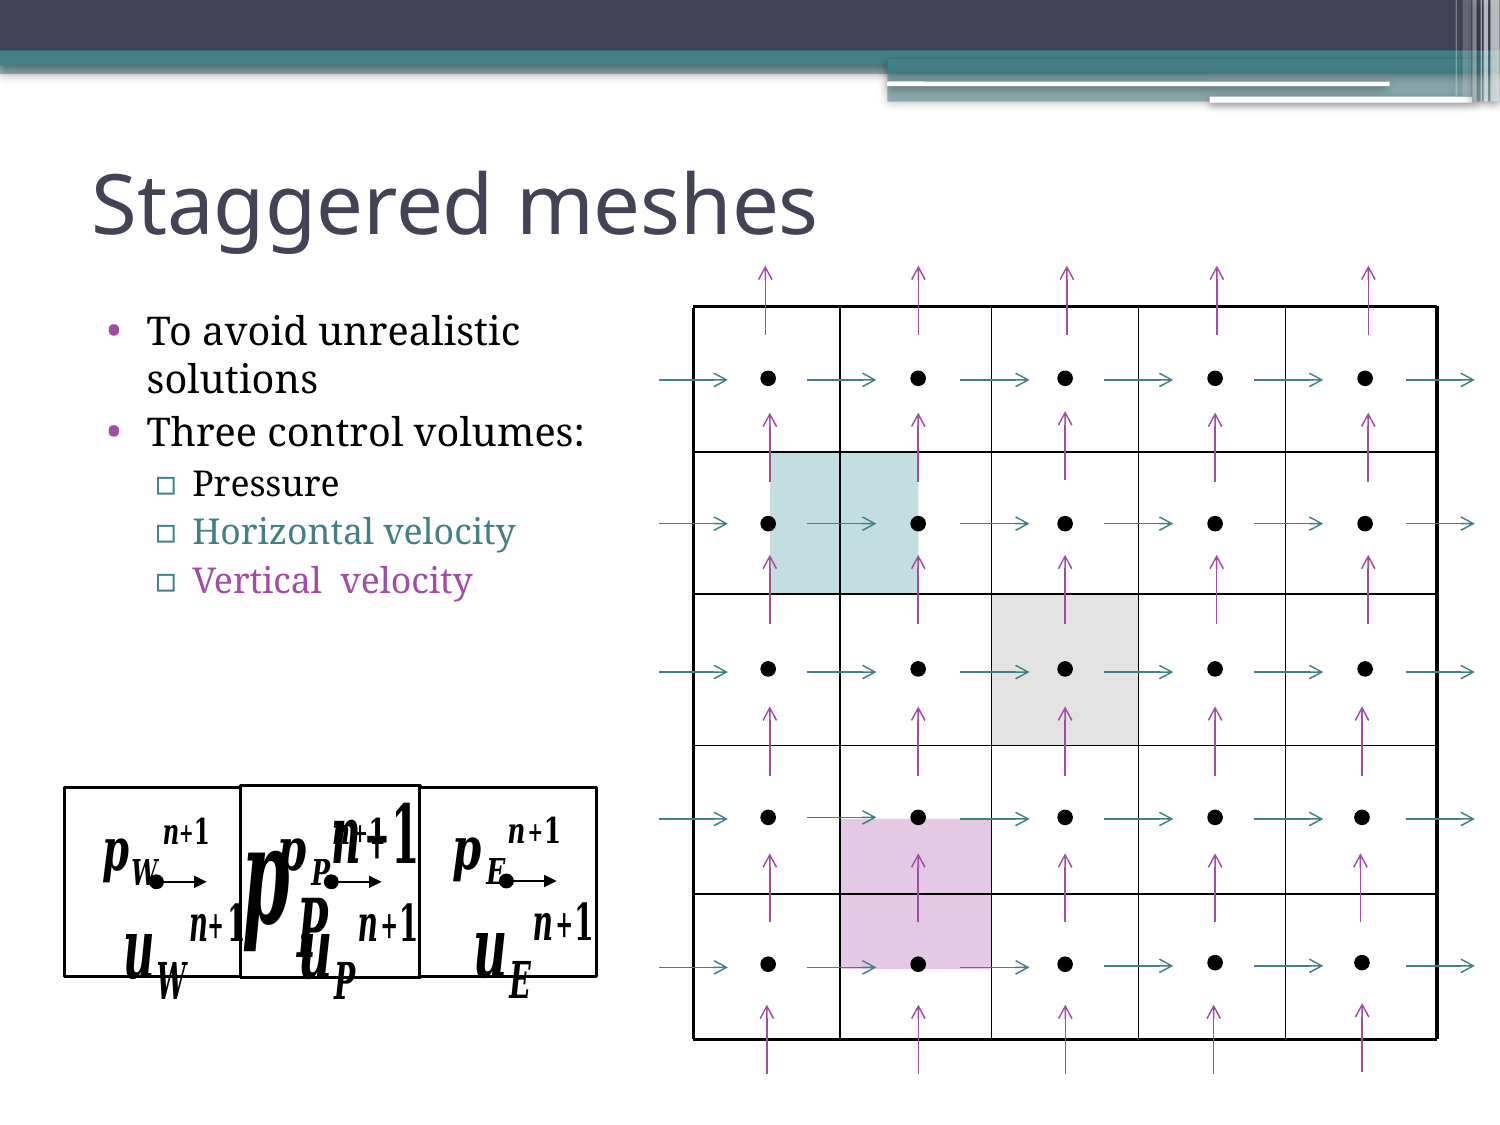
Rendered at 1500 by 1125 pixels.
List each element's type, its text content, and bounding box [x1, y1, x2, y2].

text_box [64, 787, 597, 1012]
list To avoid unrealistic solutions Three control volumes: Pressure Horizontal velocity Vertical velocity [75, 298, 609, 646]
title Staggered meshes [76, 114, 1427, 290]
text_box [658, 265, 1476, 1074]
